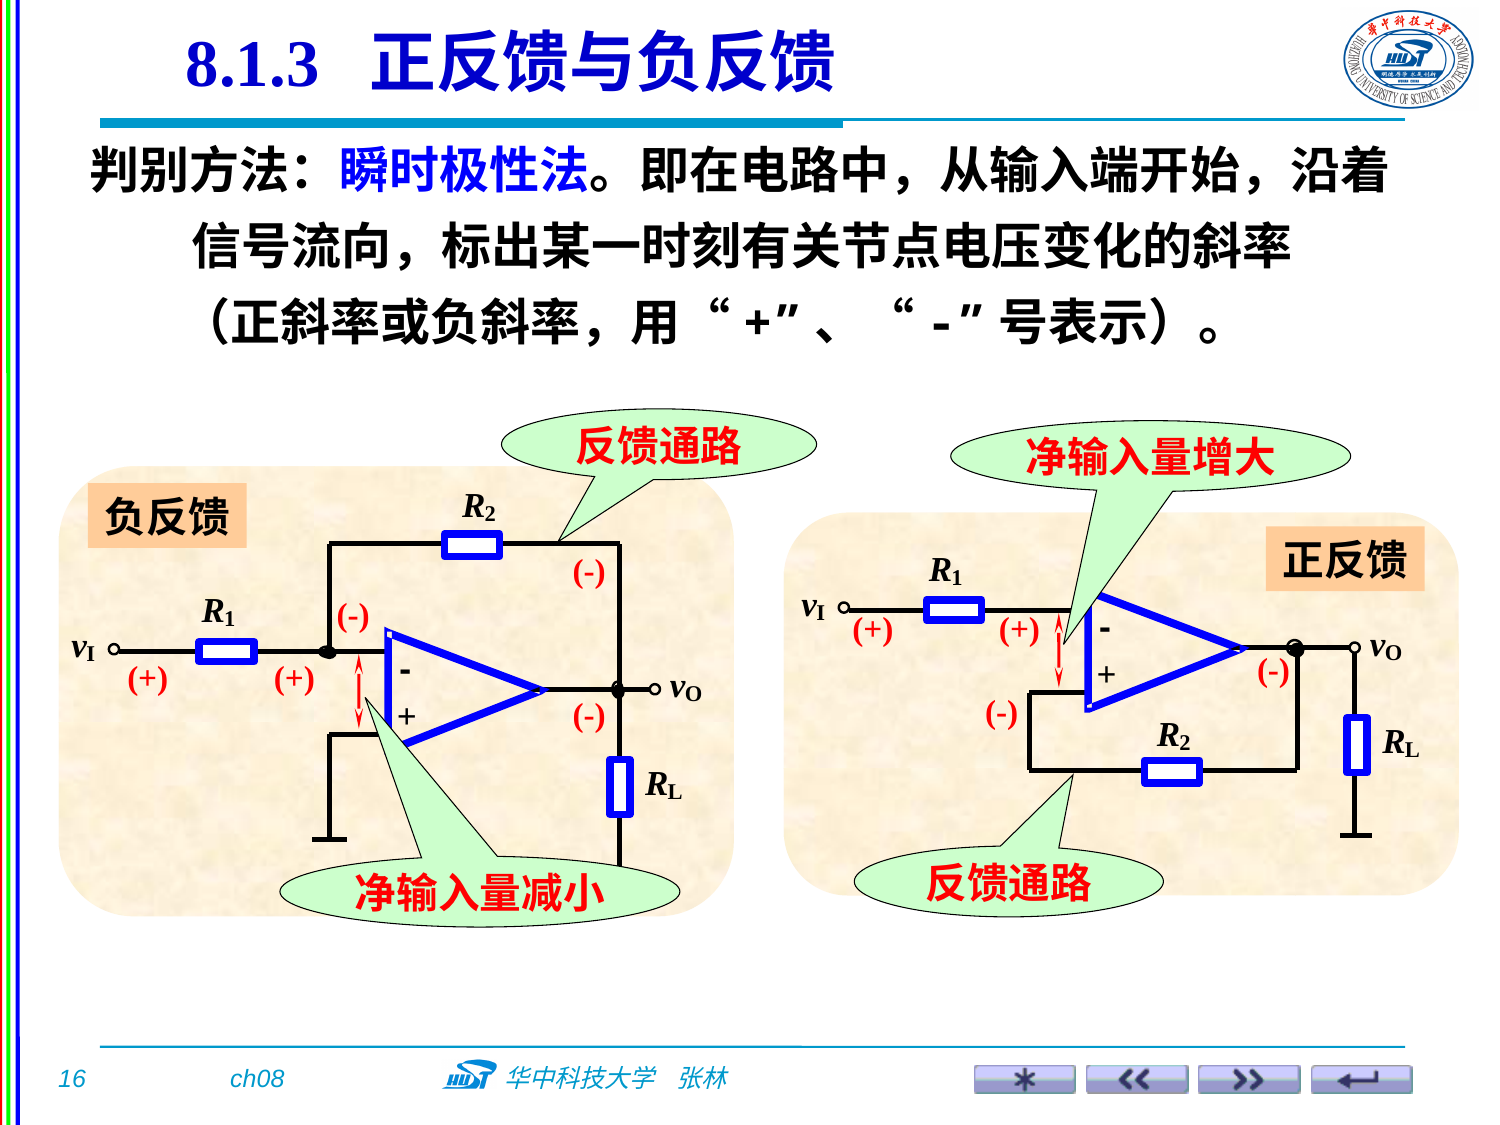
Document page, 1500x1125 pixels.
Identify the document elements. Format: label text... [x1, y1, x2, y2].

picture [1340, 7, 1479, 111]
text_box 反馈通路 [501, 408, 817, 475]
text_box 8.1.3 正反馈与负反馈 [171, 12, 1317, 108]
picture [1198, 1065, 1301, 1094]
text_box 判别方法：瞬时极性法。即在电路中，从输入端开始，沿着 信号流向，标出某一时刻有关节点电压变化的斜率 （正斜率或负斜率，用“+”、“-”号表示）。 [75, 125, 1450, 358]
picture [974, 1065, 1076, 1094]
text_box 反馈通路 [889, 904, 1129, 917]
picture [441, 1059, 497, 1089]
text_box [58, 466, 735, 917]
picture [1086, 1065, 1189, 1094]
picture [1311, 1065, 1413, 1094]
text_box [783, 512, 1459, 896]
text_box 净输入量增大 [950, 420, 1351, 511]
text_box 净输入量减小 [399, 924, 561, 928]
